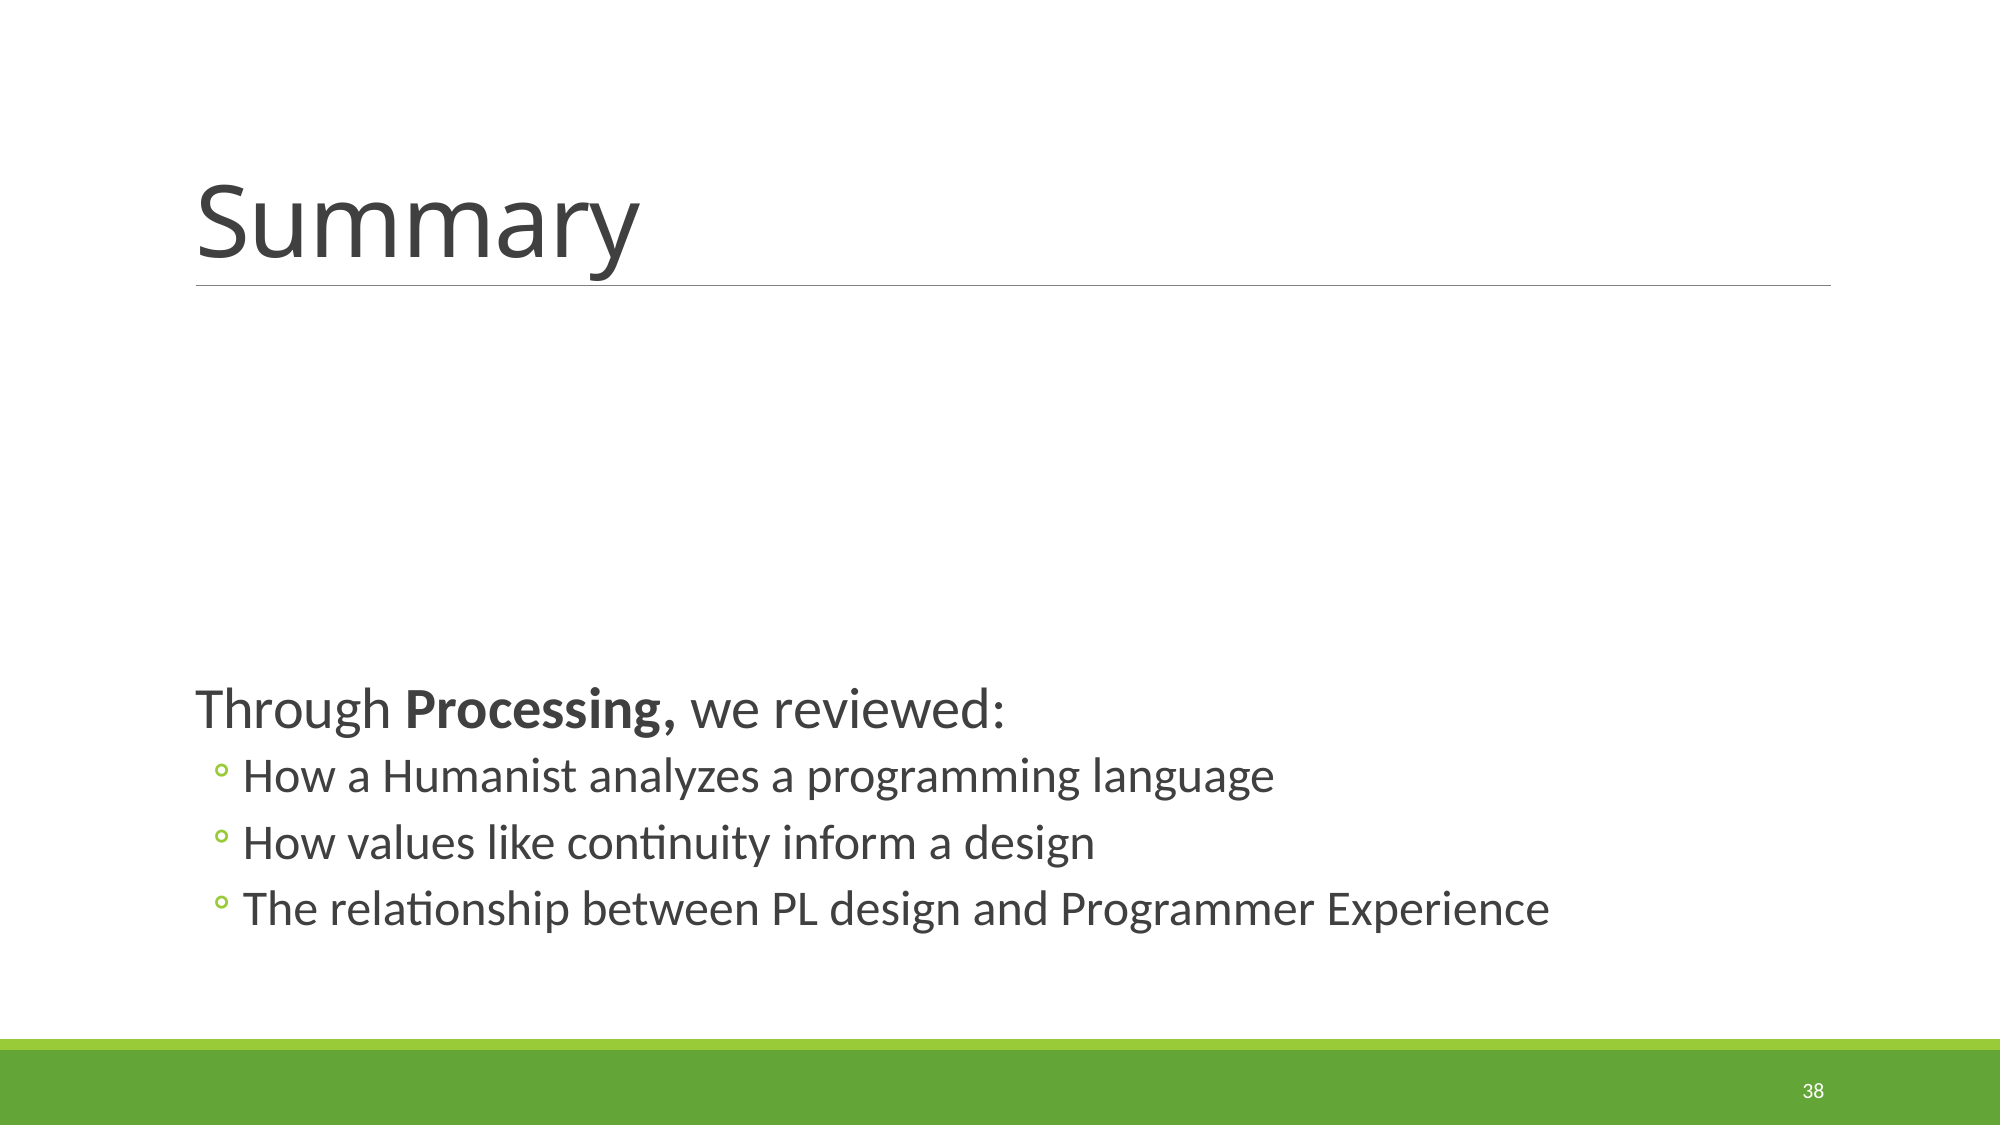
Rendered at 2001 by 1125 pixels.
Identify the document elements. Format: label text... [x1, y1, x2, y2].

slide_number 38 [1624, 1059, 1840, 1120]
list Through Twine, we reviewed: The concepts of abstract syntax and semantics Core notation for operational semantics The use of theory to predict program behavior Through Processing, we reviewed: How a Humanist analyzes a programming language How values like continuity inform a design The relationship between PL design and Programmer Experience [180, 302, 1830, 963]
title Summary [180, 47, 1830, 285]
